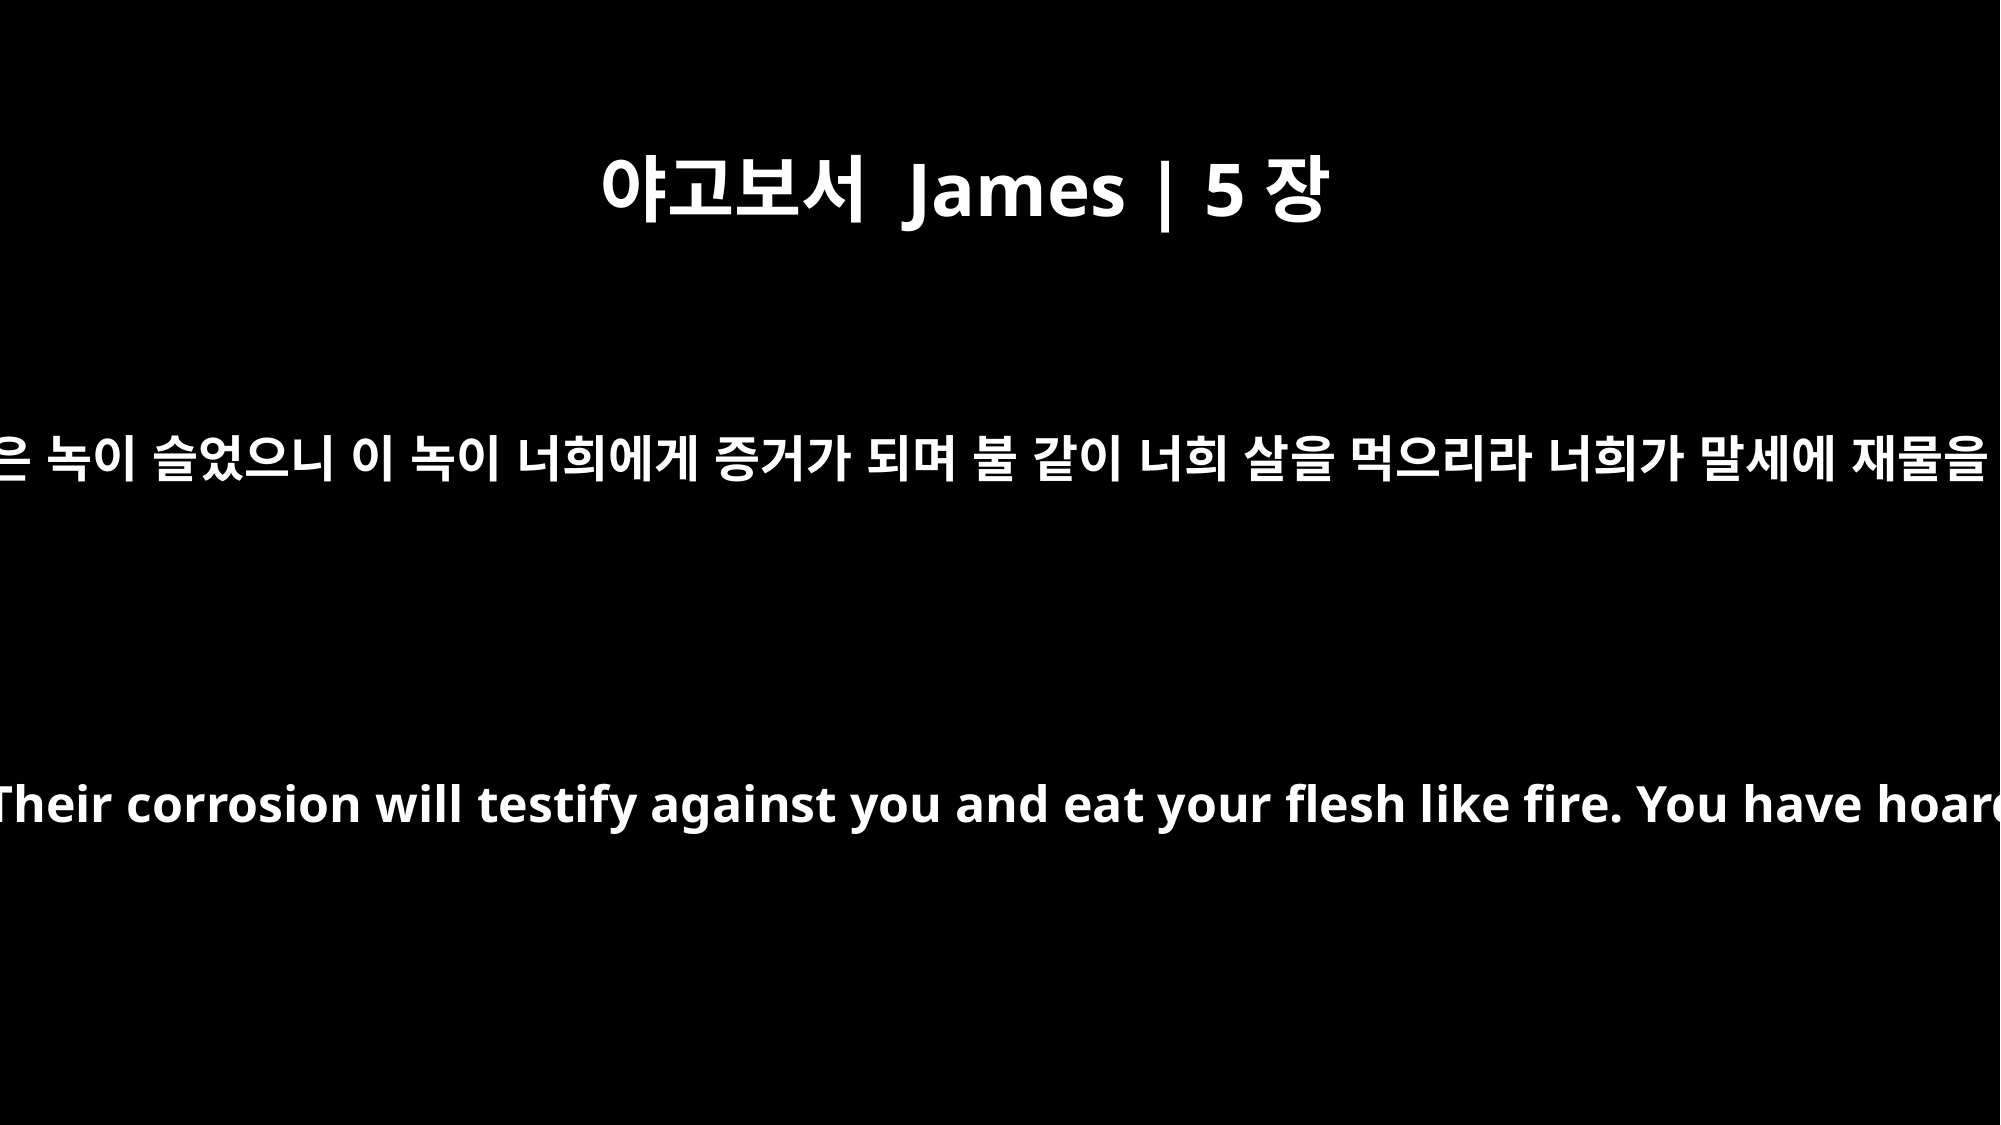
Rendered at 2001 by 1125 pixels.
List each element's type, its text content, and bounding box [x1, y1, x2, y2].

text_box 야고보서 James | 5장 [585, 136, 1347, 239]
text_box Your gold and silver are corroded. Their corrosion will testify against you and eat your flesh like fire. You have hoarded wealth in the last days. [0, 764, 2000, 840]
text_box 3 너희 금과 은은 녹이 슬었으니 이 녹이 너희에게 증거가 되며 불 같이 너희 살을 먹으리라 너희가 말세에 재물을 쌓았도다 [0, 359, 2000, 495]
